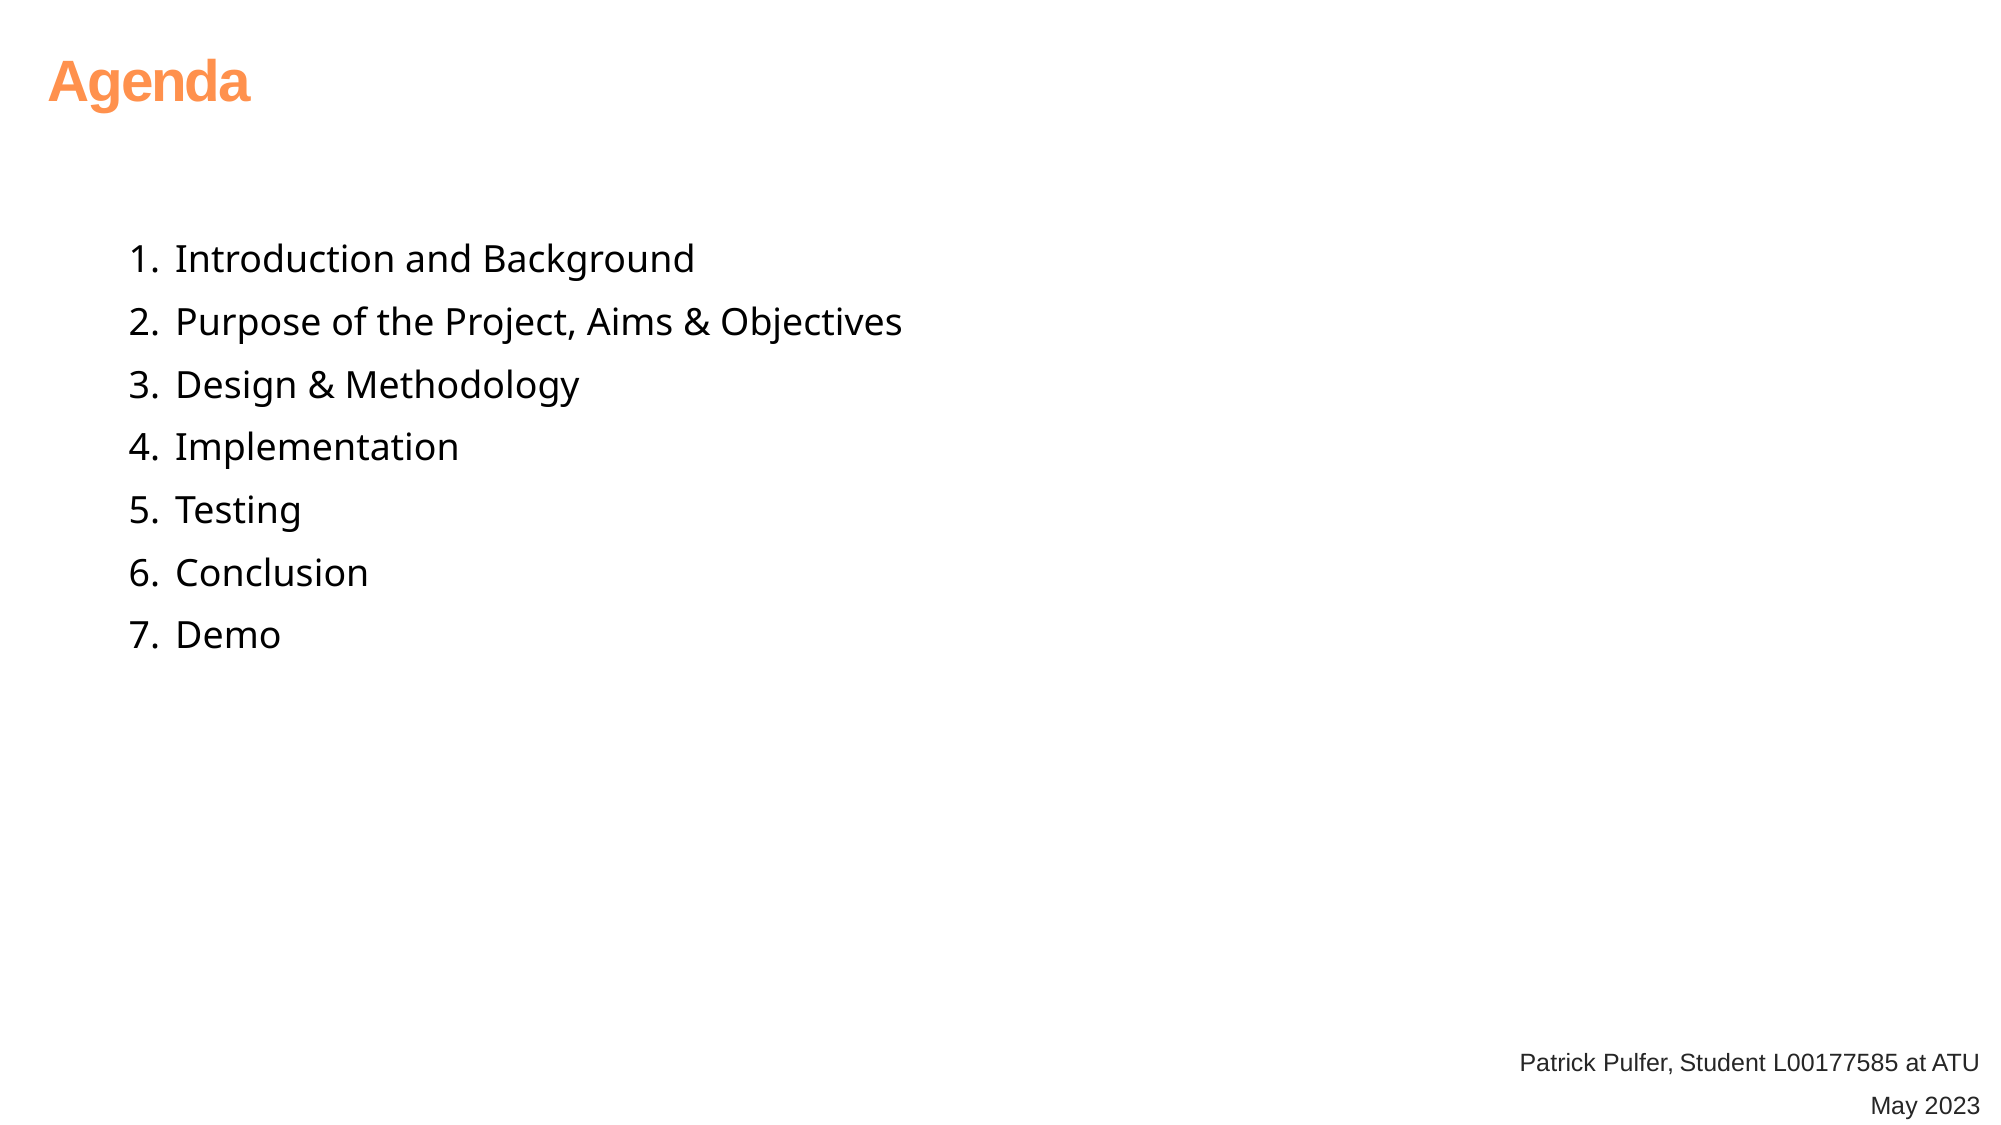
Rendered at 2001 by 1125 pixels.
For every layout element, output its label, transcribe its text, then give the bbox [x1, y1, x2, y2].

text_box Agenda [48, 43, 851, 114]
text_box Introduction and Background Purpose of the Project, Aims & Objectives Design & Methodology Implementation Testing Conclusion Demo [128, 221, 1116, 657]
text_box Patrick Pulfer, Student L00177585 at ATU May 2023 [1502, 1037, 1981, 1120]
